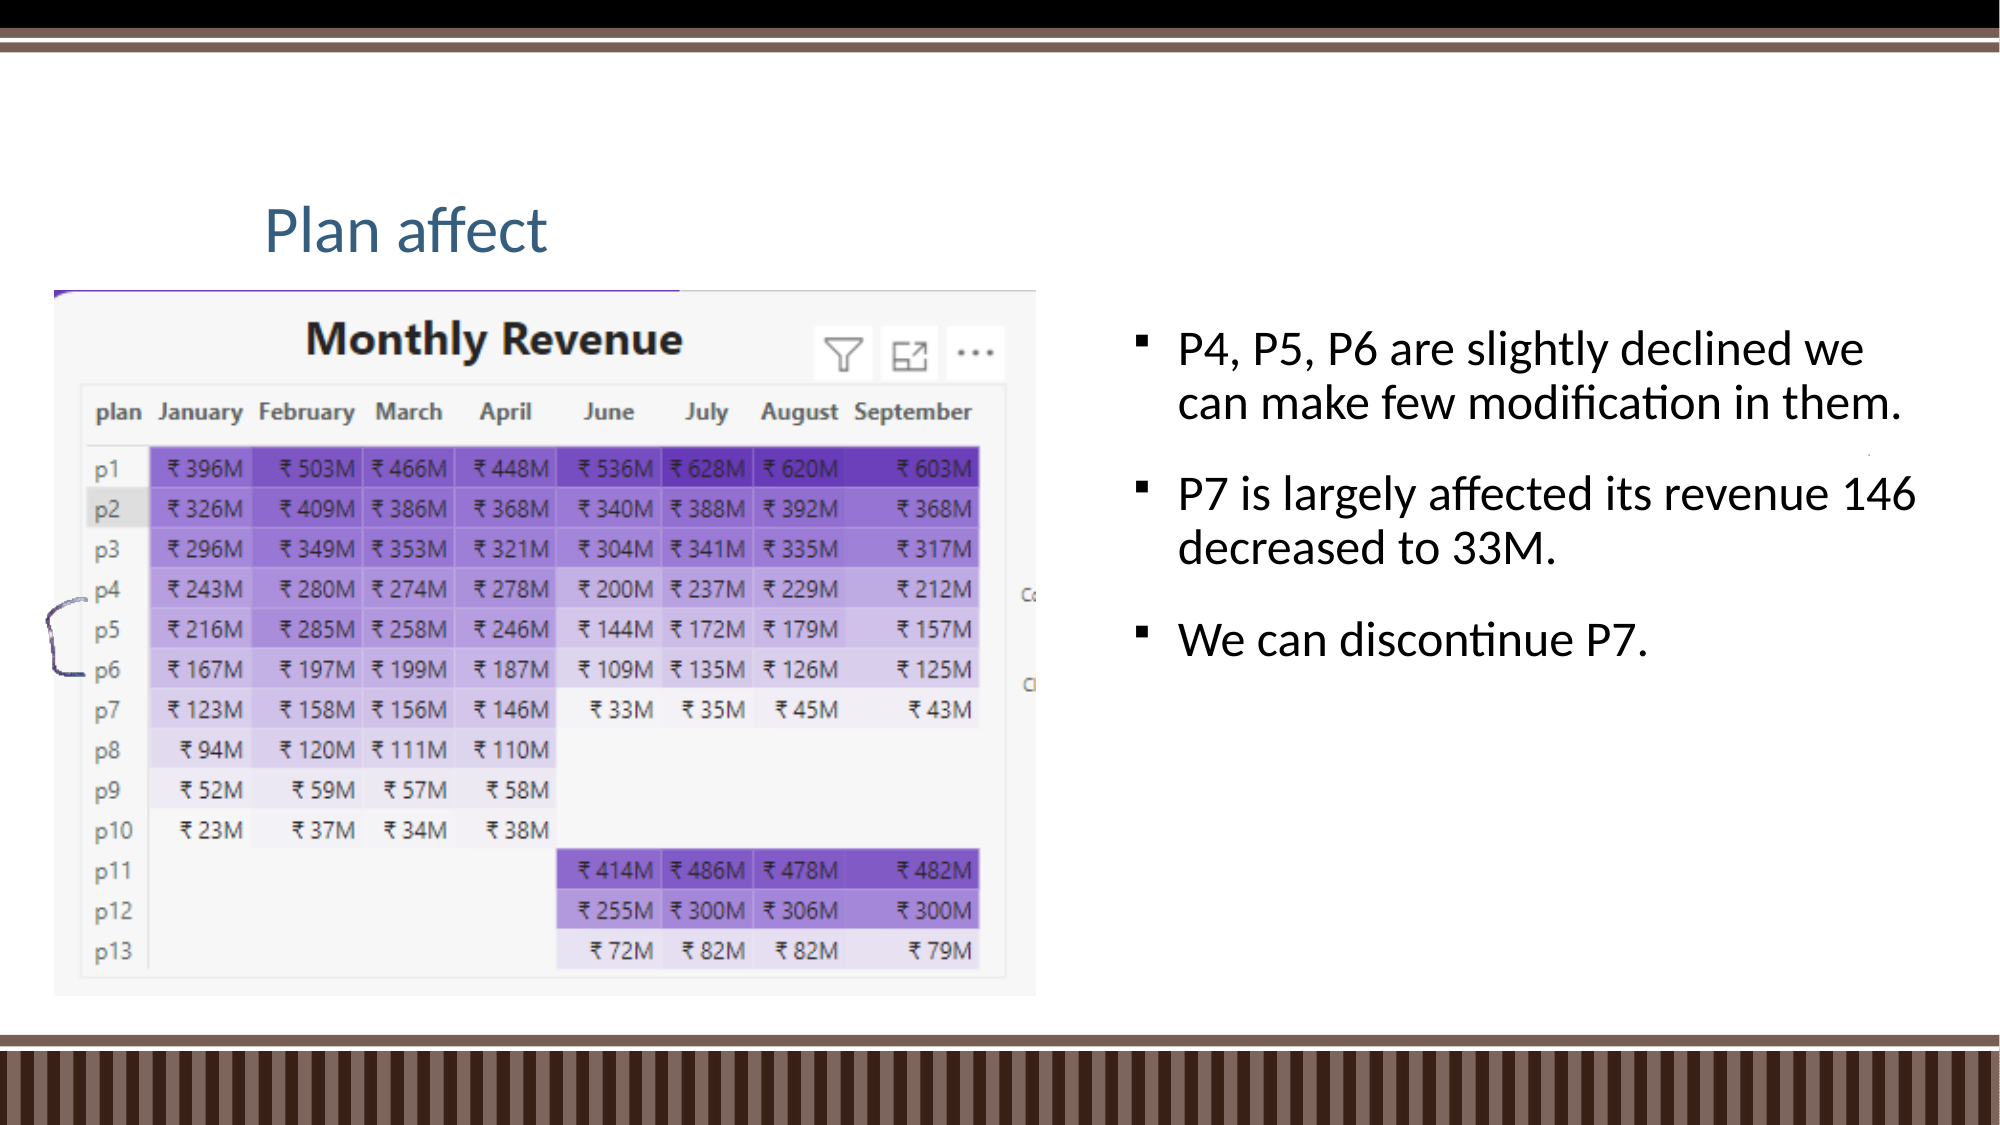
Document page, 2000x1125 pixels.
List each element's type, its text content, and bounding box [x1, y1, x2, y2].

list P4, P5, P6 are slightly declined we can make few modification in them. P7 is largely affected its revenue 146 decreased to 33M. We can discontinue P7. [1117, 314, 1945, 728]
title Plan affect [249, 99, 1750, 275]
picture [42, 290, 1036, 996]
